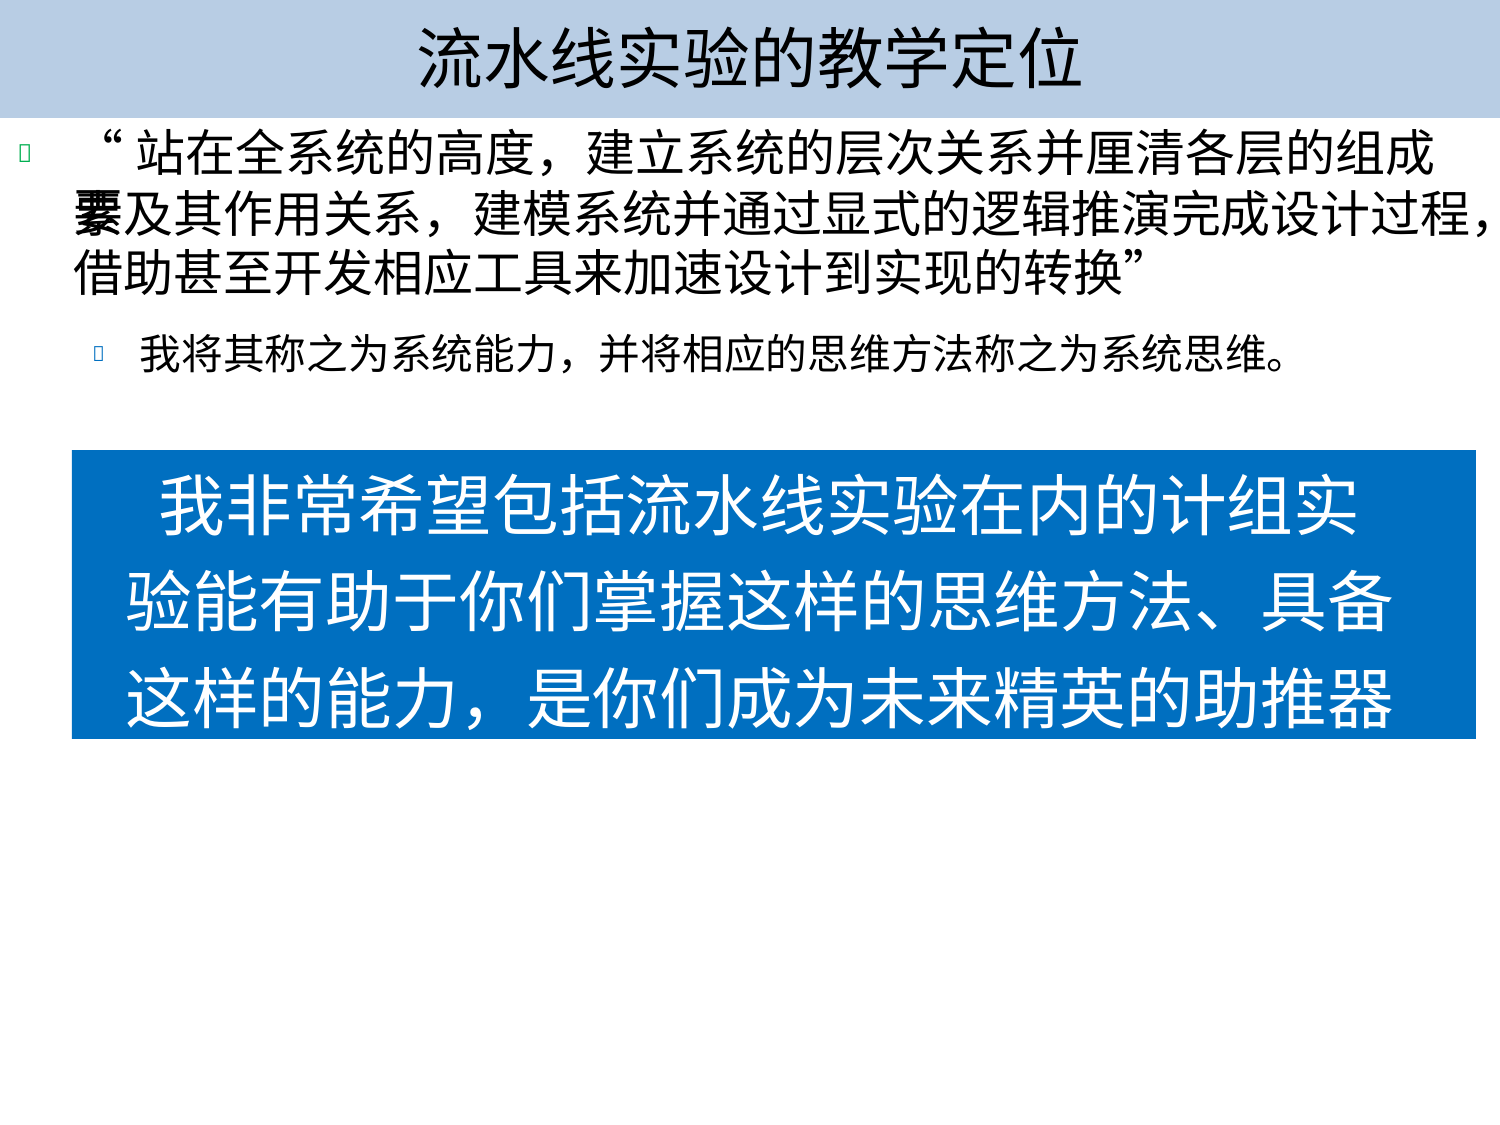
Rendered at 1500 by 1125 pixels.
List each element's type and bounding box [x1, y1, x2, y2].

title [414, 18, 1086, 122]
text_box [71, 450, 1476, 739]
text_box [15, 137, 42, 168]
text_box [137, 327, 1309, 378]
text_box [90, 340, 116, 366]
text_box [71, 122, 1500, 302]
